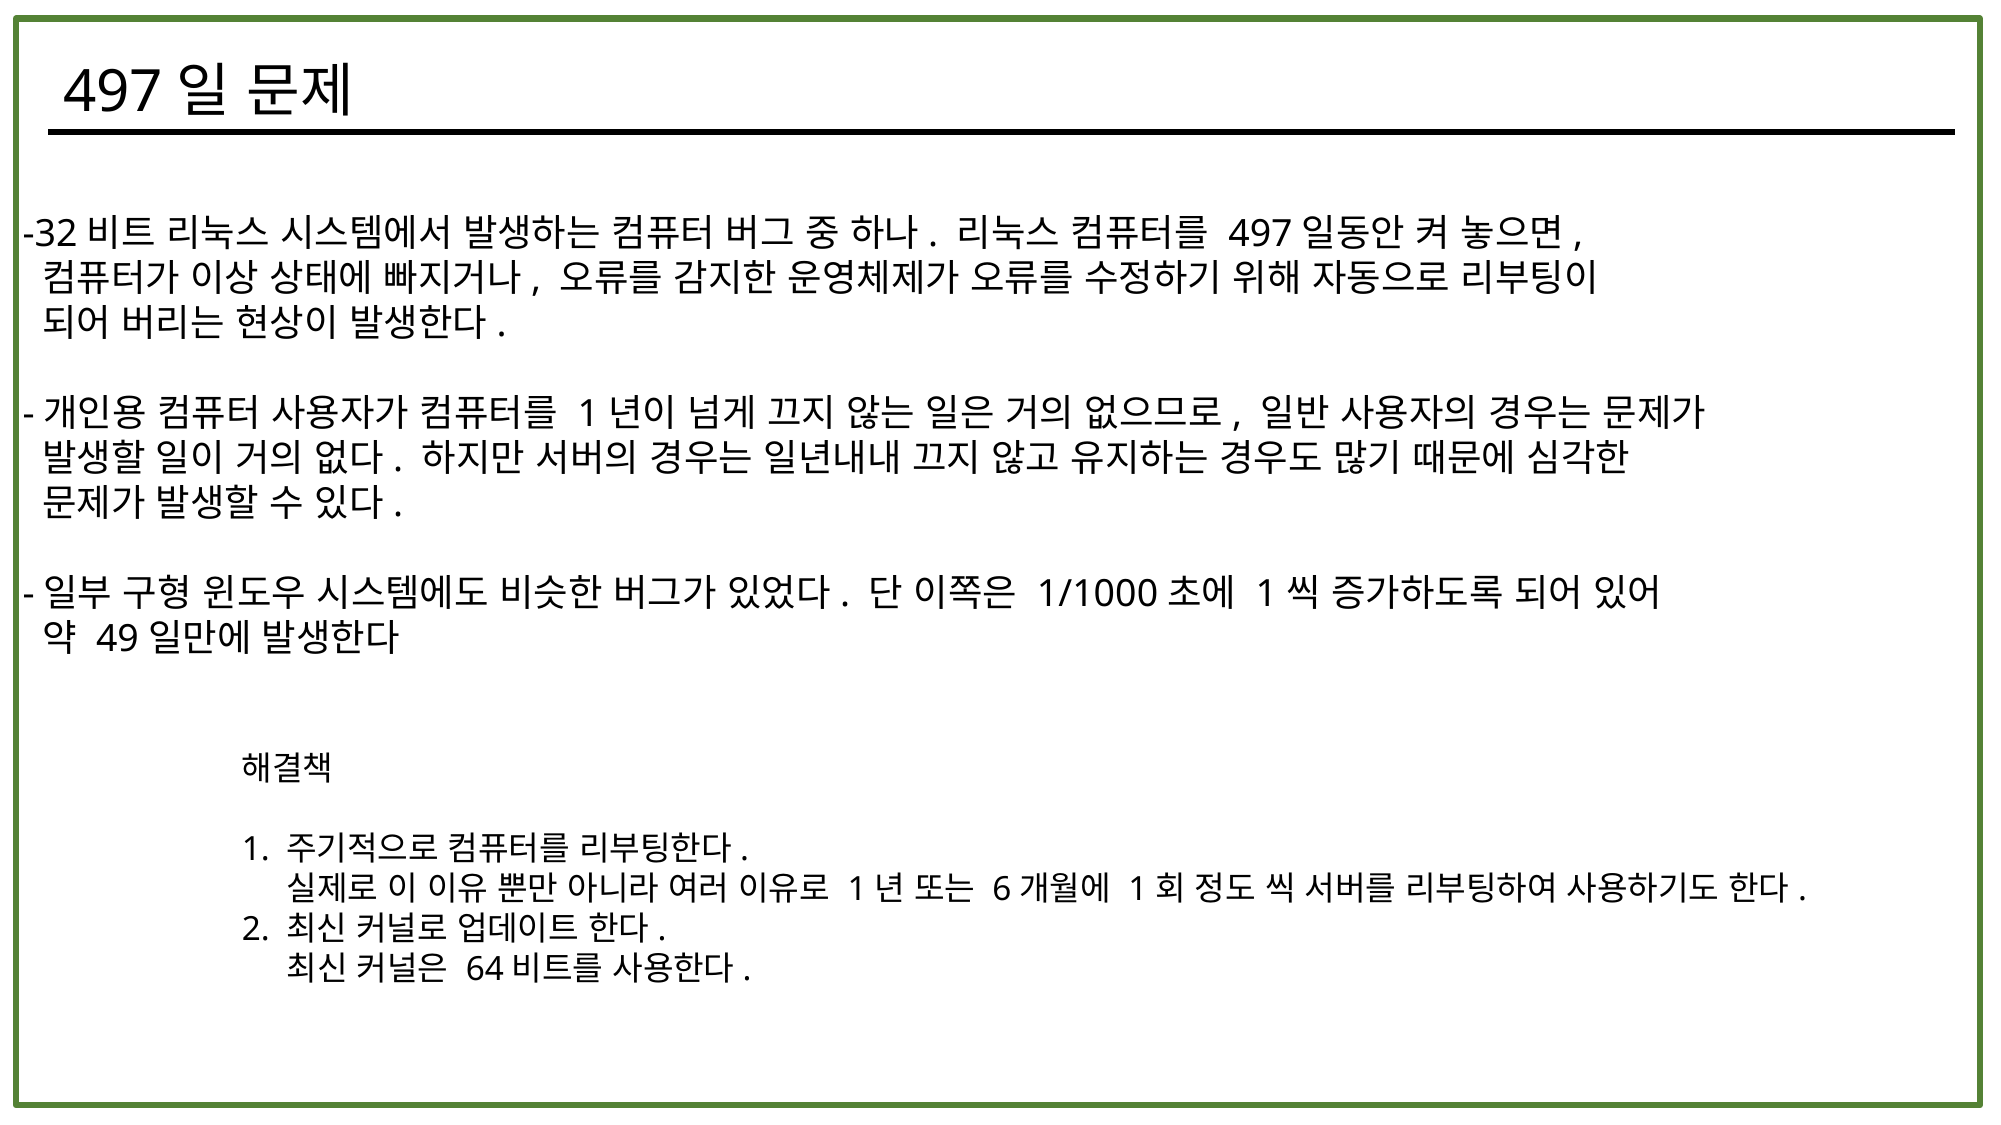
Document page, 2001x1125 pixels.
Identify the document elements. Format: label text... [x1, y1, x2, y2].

text_box 해결책 1. 주기적으로 컴퓨터를 리부팅한다. 실제로 이 이유 뿐만 아니라 여러 이유로 1년 또는 6개월에 1회 정도 씩 서버를 리부팅하여 사용하기도 한다. 2. 최신 커널로 업데이트 한다. 최신 커널은 64비트를 사용한다. [227, 740, 1823, 995]
text_box [16, 18, 1980, 1106]
text_box -32비트 리눅스 시스템에서 발생하는 컴퓨터 버그 중 하나. 리눅스 컴퓨터를 497일동안 켜 놓으면, 컴퓨터가 이상 상태에 빠지거나, 오류를 감지한 운영체제가 오류를 수정하기 위해 자동으로 리부팅이 되어 버리는 현상이 발생한다. -개인용 컴퓨터 사용자가 컴퓨터를 1년이 넘게 끄지 않는 일은 거의 없으므로, 일반 사용자의 경우는 문제가 발생할 일이 거의 없다. 하지만 서버의 경우는 일년내내 끄지 않고 유지하는 경우도 많기 때문에 심각한 문제가 발생할 수 있다. -일부 구형 윈도우 시스템에도 비슷한 버그가 있었다. 단 이쪽은 1/1000초에 1씩 증가하도록 되어 있어 약 49일만에 발생한다 [7, 201, 1721, 666]
